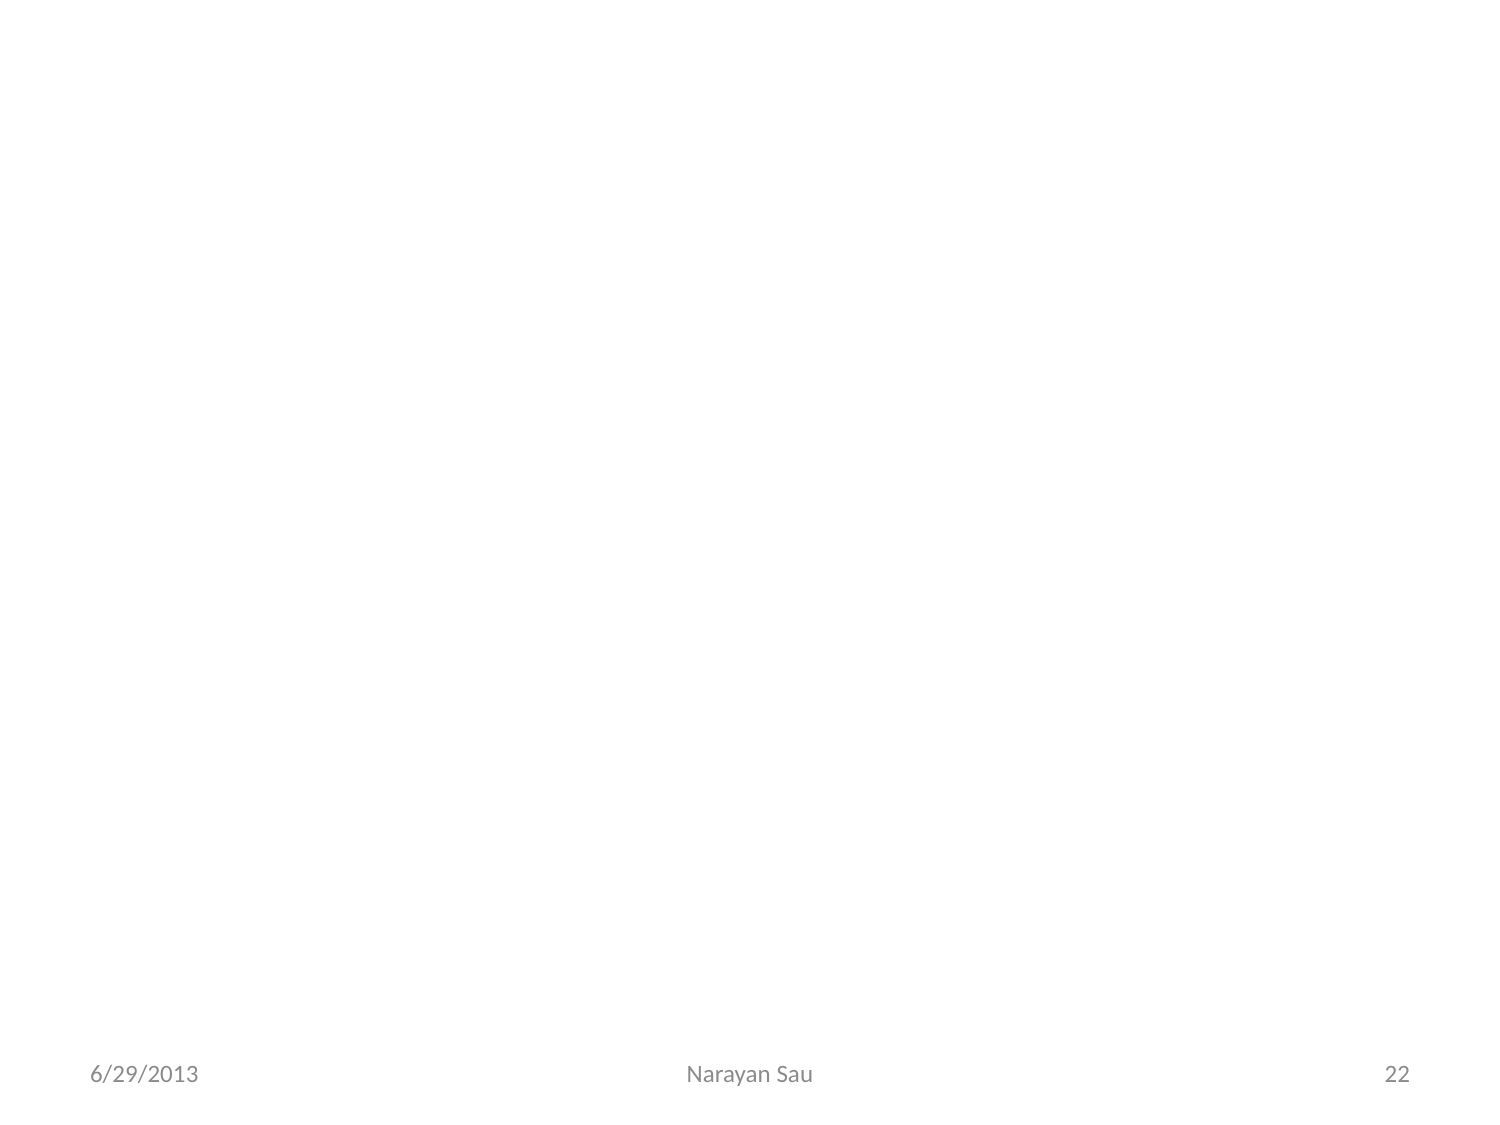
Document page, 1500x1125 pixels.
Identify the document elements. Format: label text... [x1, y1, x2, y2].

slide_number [75, 1042, 425, 1103]
slide_number 22 [1074, 1042, 1425, 1103]
footer Narayan Sau [512, 1042, 988, 1103]
